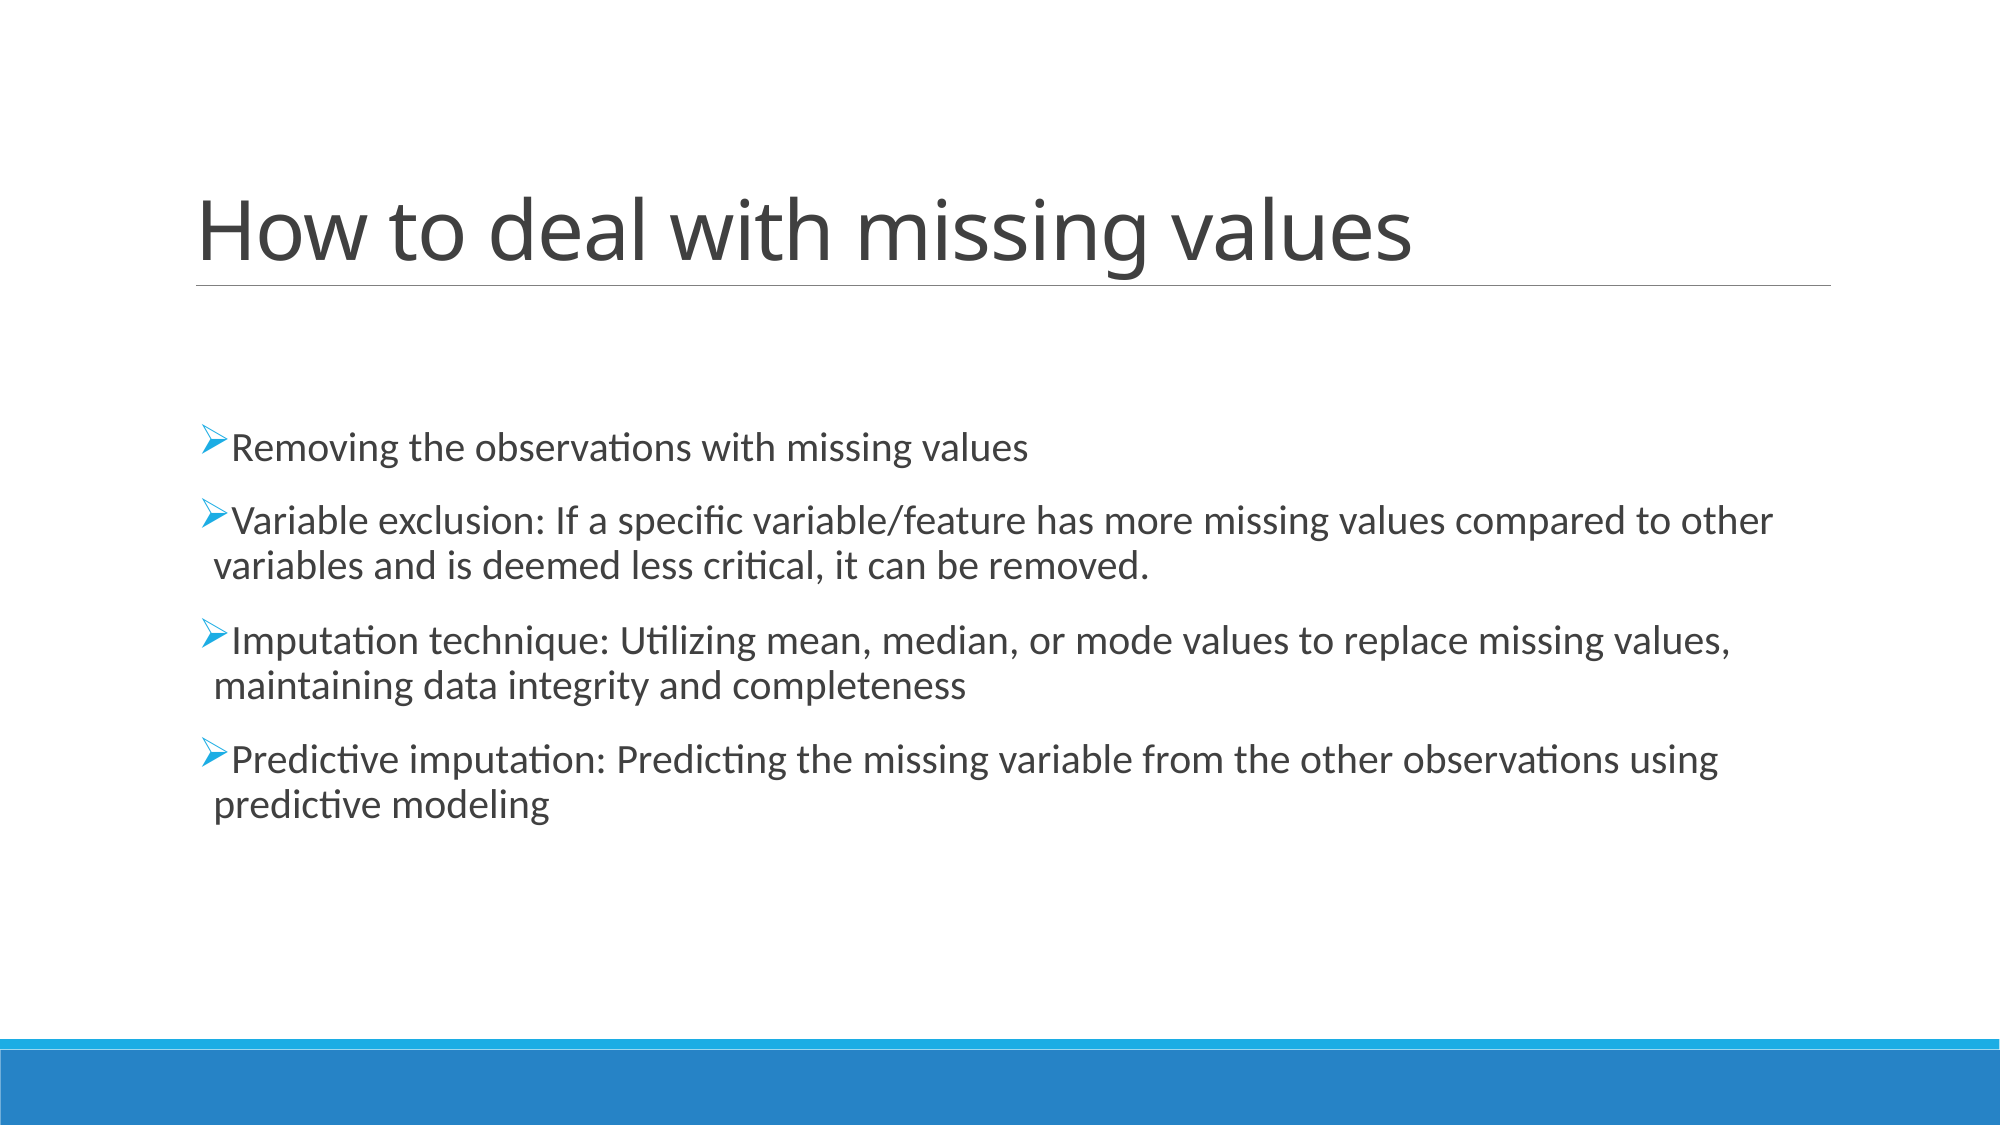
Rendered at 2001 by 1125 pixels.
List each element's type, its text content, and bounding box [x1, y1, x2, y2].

title How to deal with missing values [180, 47, 1830, 285]
list Removing the observations with missing values Variable exclusion: If a specific variable/feature has more missing values compared to other variables and is deemed less critical, it can be removed. Imputation technique: Utilizing mean, median, or mode values to replace missing values, maintaining data integrity and completeness Predictive imputation: Predicting the missing variable from the other observations using predictive modeling [198, 387, 1897, 988]
